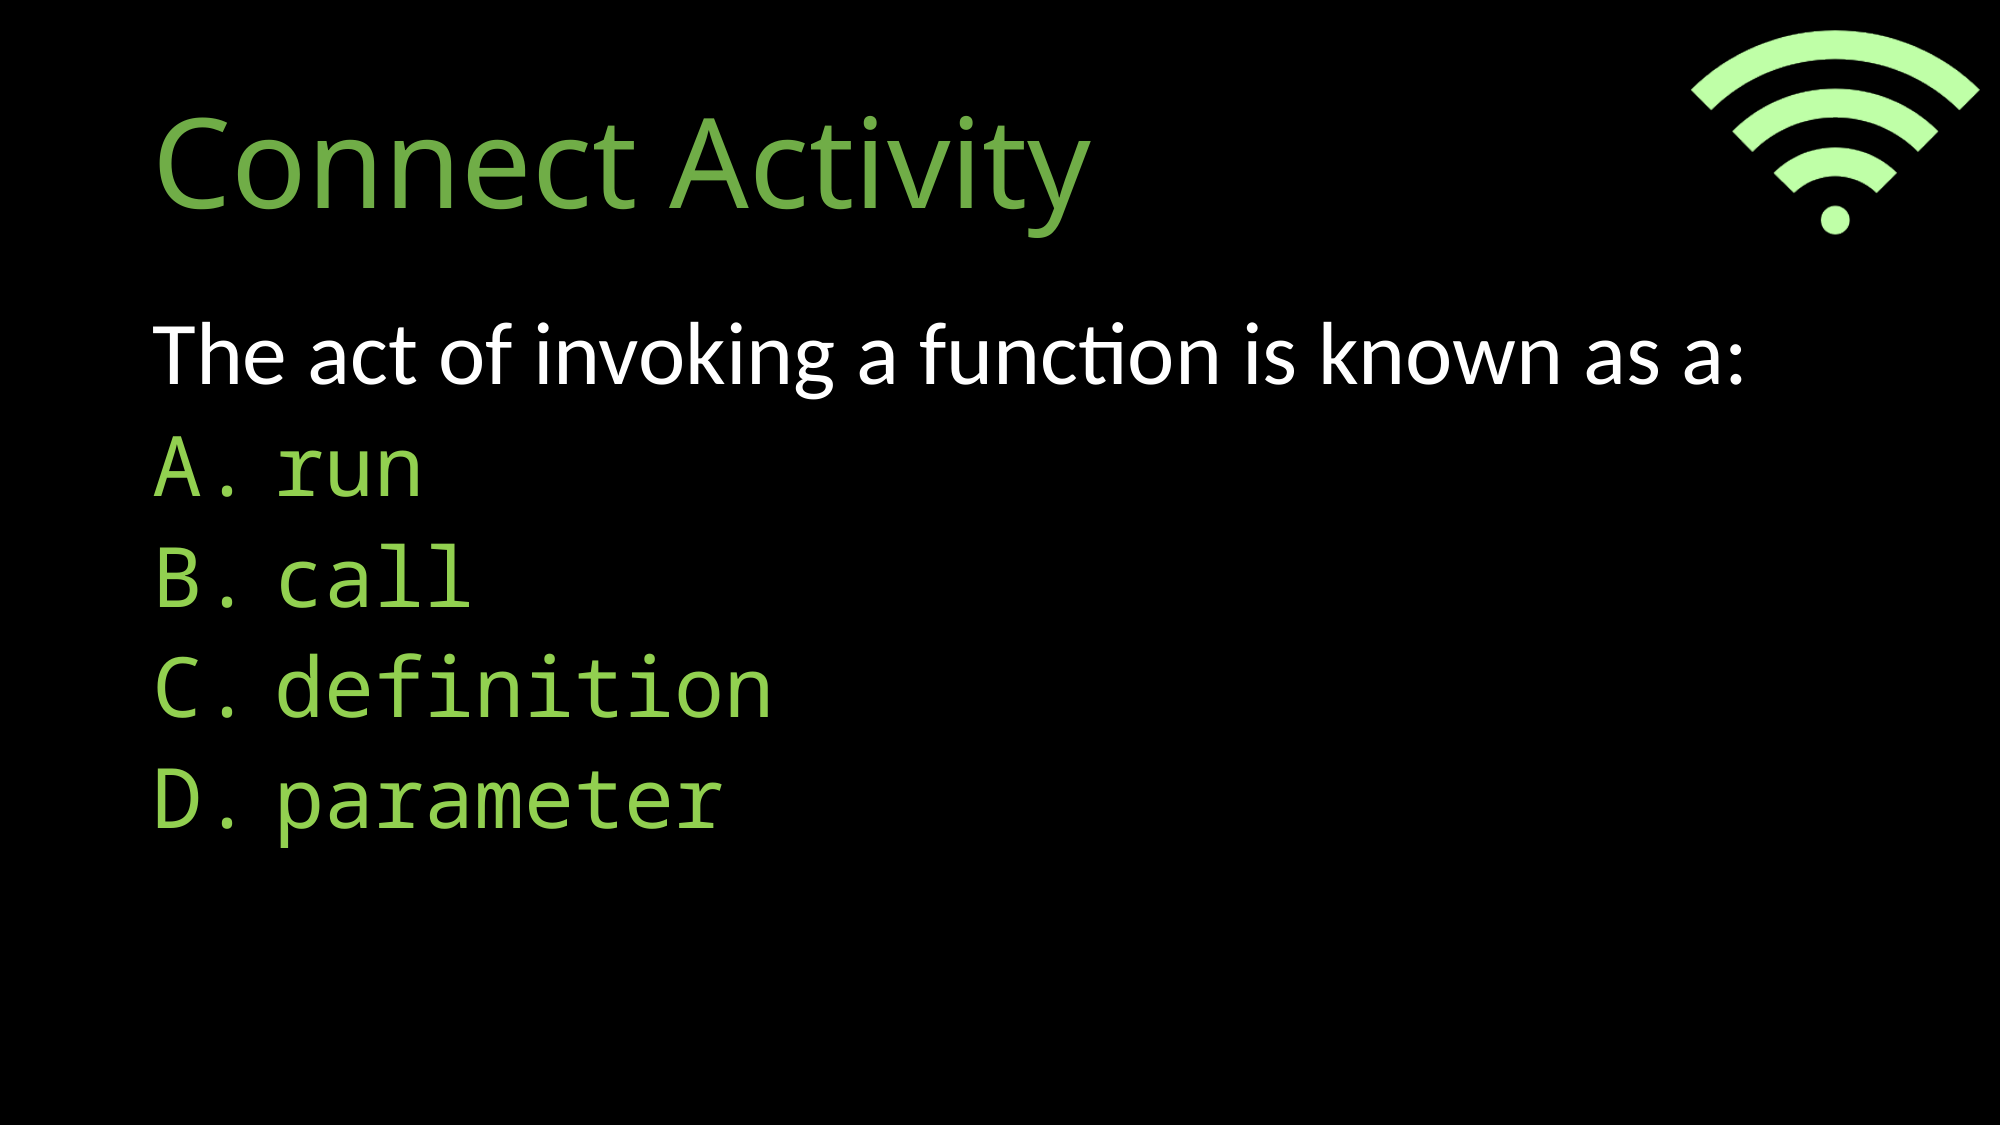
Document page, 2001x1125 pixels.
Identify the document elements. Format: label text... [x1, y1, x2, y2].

list The act of invoking a function is known as a: run call definition parameter [137, 299, 1863, 1014]
picture [1690, 0, 1981, 278]
title Connect Activity [137, 59, 1690, 278]
